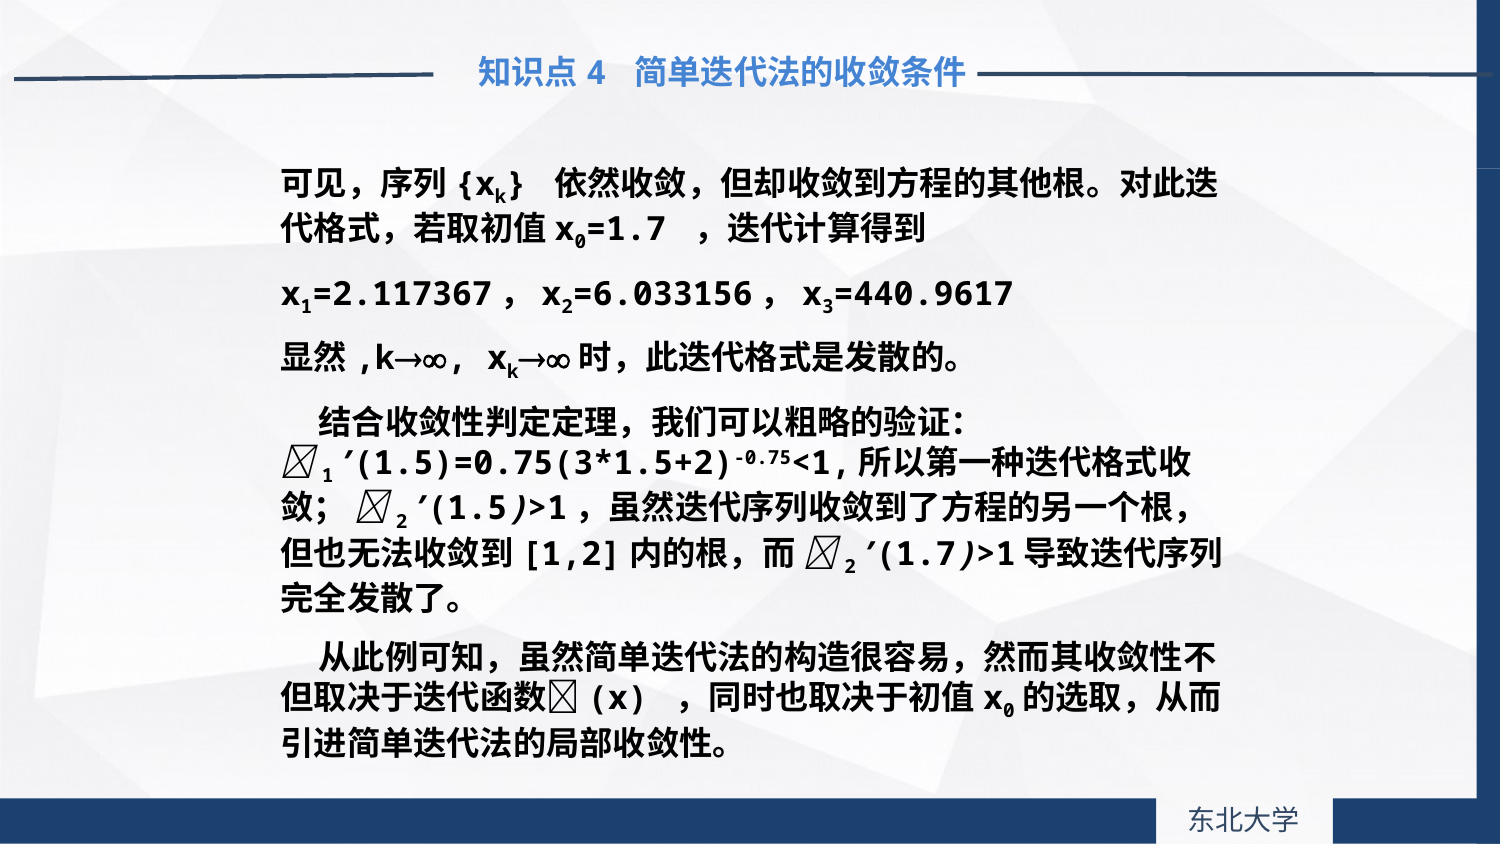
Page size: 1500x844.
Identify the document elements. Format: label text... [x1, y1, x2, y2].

list 可见，序列{xk} 依然收敛，但却收敛到方程的其他根。对此迭代格式，若取初值x0=1.7 ，迭代计算得到 x1=2.117367，x2=6.033156，x3=440.9617 显然,k, xk时，此迭代格式是发散的。 结合收敛性判定定理，我们可以粗略的验证： 1’(1.5)=0.75(3*1.5+2)-0.75<1,所以第一种迭代格式收敛； 2’(1.5)>1，虽然迭代序列收敛到了方程的另一个根，但也无法收敛到[1,2]内的根，而 2’(1.7)>1导致迭代序列完全发散了。 从此例可知，虽然简单迭代法的构造很容易，然而其收敛性不但取决于迭代函数(x) ，同时也取决于初值x0的选取，从而引进简单迭代法的局部收敛性。 [265, 154, 1240, 744]
text_box 知识点4 简单迭代法的收敛条件 [154, 41, 1292, 99]
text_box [13, 73, 434, 80]
picture [0, 0, 1476, 844]
